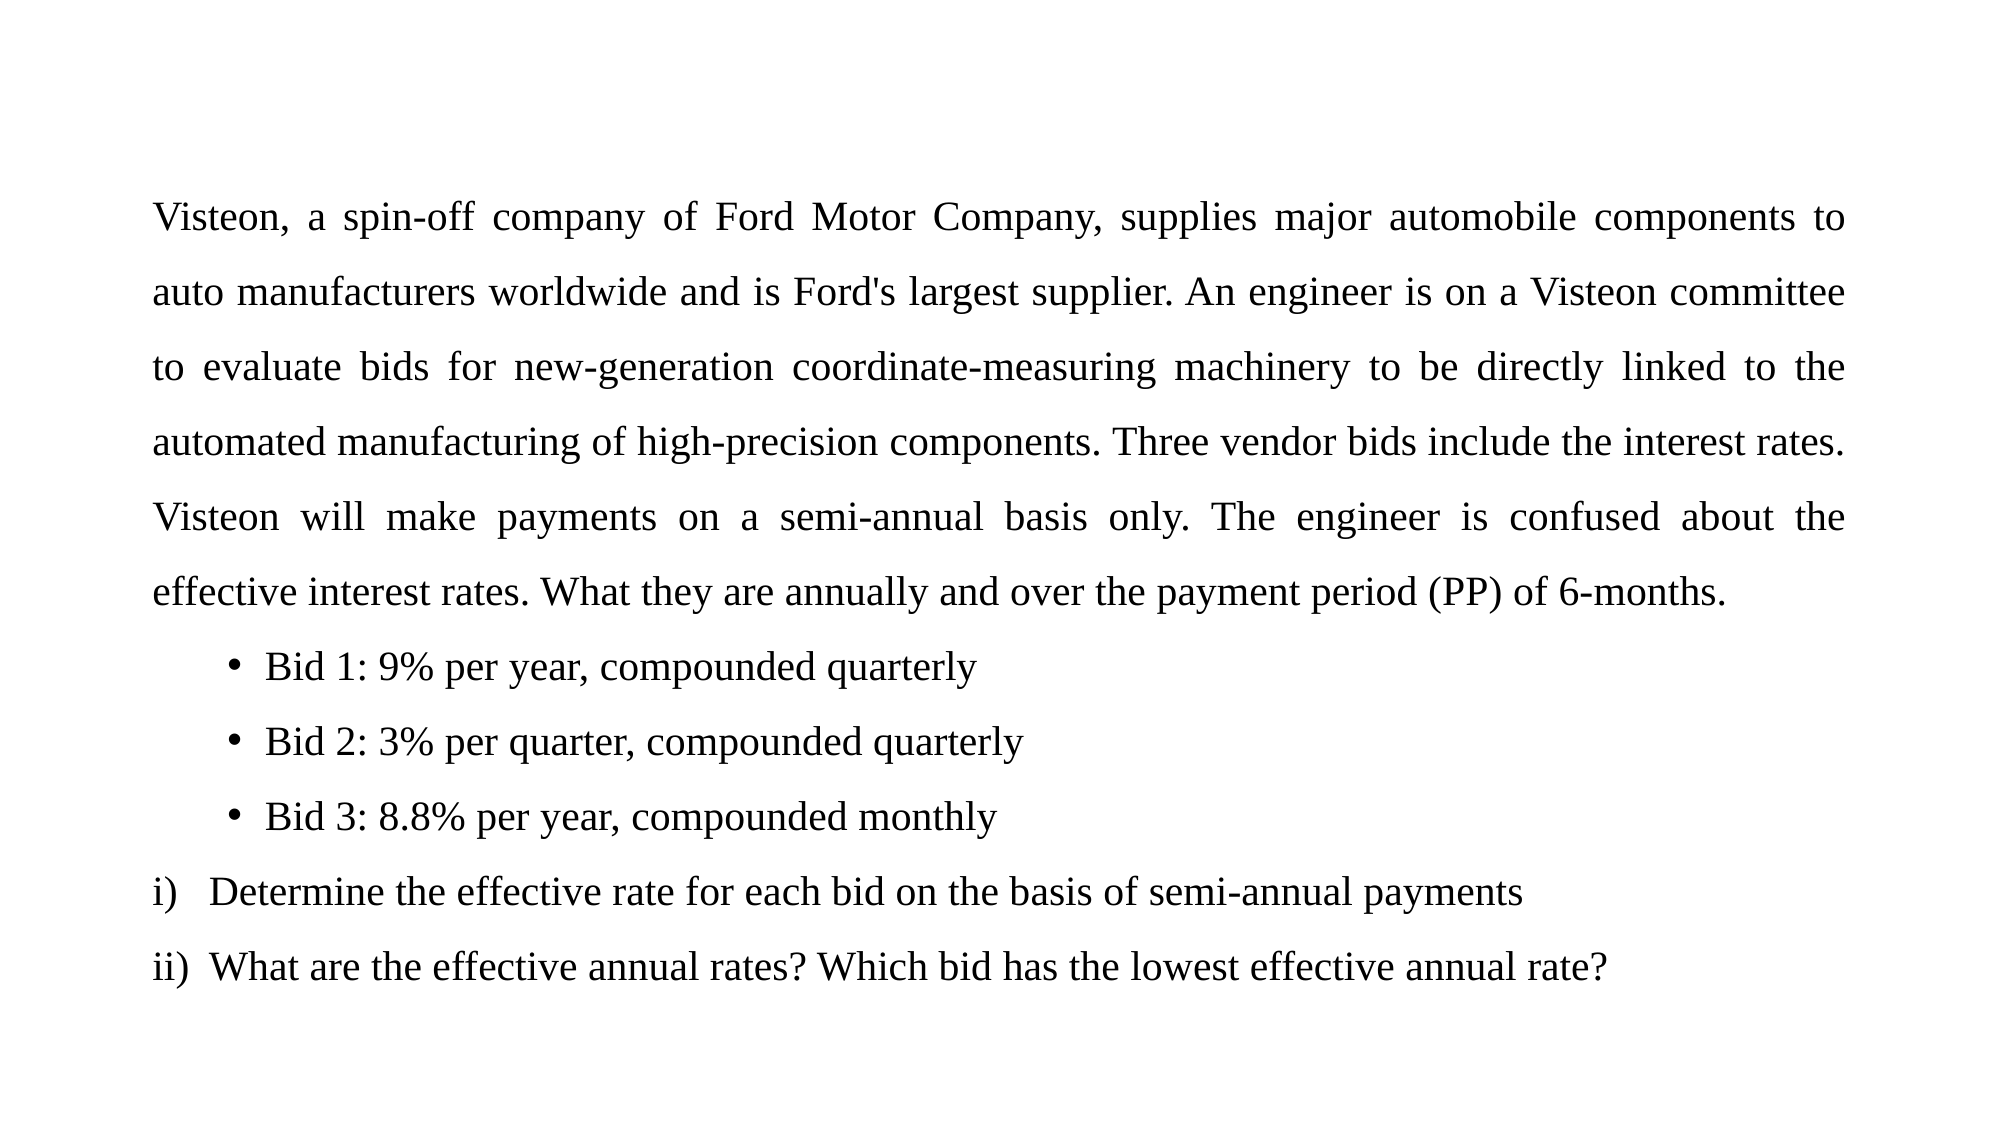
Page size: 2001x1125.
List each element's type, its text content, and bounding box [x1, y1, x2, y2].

list Visteon, a spin-off company of Ford Motor Company, supplies major automobile components to auto manufacturers worldwide and is Ford's largest supplier. An engineer is on a Visteon committee to evaluate bids for new-generation coordinate-measuring machinery to be directly linked to the automated manufacturing of high-precision components. Three vendor bids include the interest rates. Visteon will make payments on a semi-annual basis only. The engineer is confused about the effective interest rates. What they are annually and over the payment period (PP) of 6-months. Bid 1: 9% per year, compounded quarterly Bid 2: 3% per quarter, compounded quarterly Bid 3: 8.8% per year, compounded monthly Determine the effective rate for each bid on the basis of semi-annual payments What are the effective annual rates? Which bid has the lowest effective annual rate? [137, 156, 1863, 1014]
